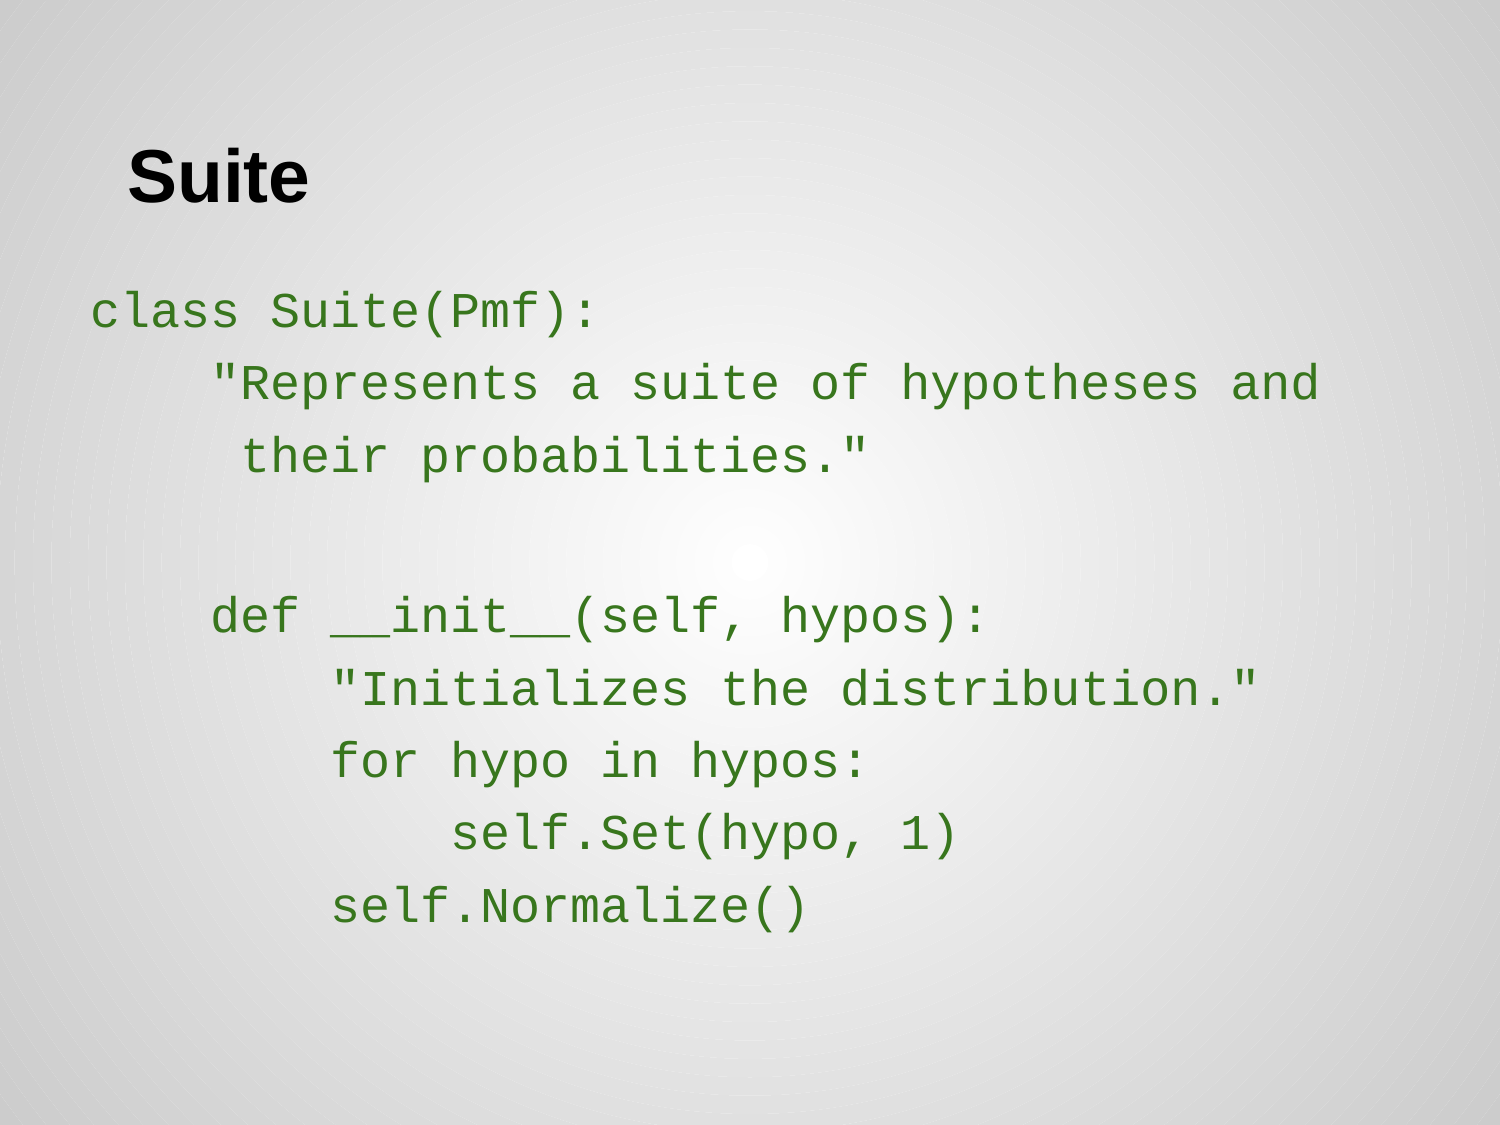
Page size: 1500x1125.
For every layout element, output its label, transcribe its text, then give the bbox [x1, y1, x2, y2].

title Suite [75, 45, 1425, 233]
list class Suite(Pmf): "Represents a suite of hypotheses and their probabilities." def __init__(self, hypos): "Initializes the distribution." for hypo in hypos: self.Set(hypo, 1) self.Normalize() [75, 262, 1425, 1078]
